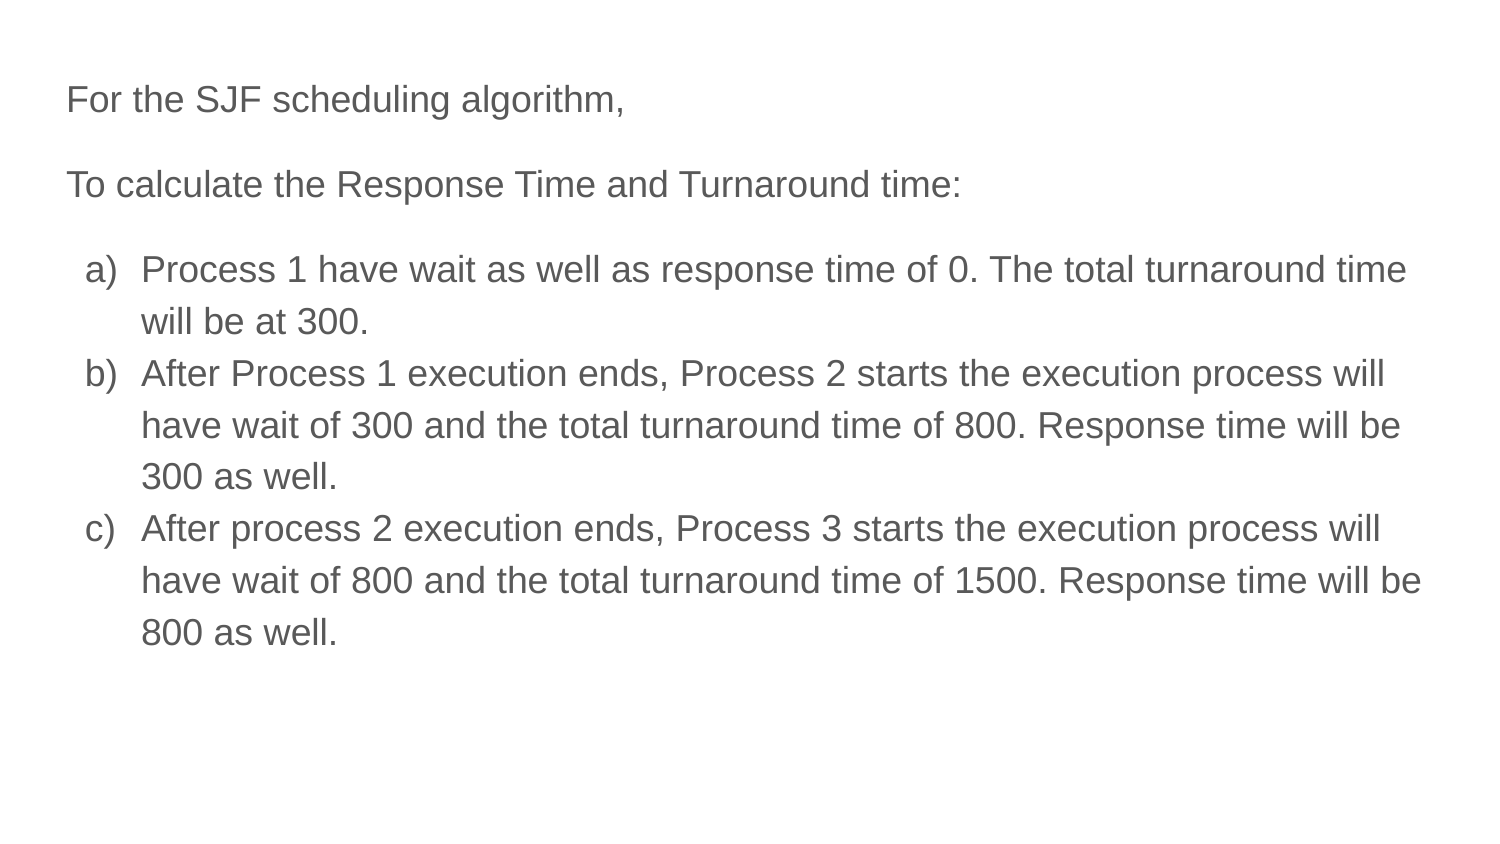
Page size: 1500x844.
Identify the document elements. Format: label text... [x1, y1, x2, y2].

list For the SJF scheduling algorithm, To calculate the Response Time and Turnaround time: Process 1 have wait as well as response time of 0. The total turnaround time will be at 300. After Process 1 execution ends, Process 2 starts the execution process will have wait of 300 and the total turnaround time of 800. Response time will be 300 as well. After process 2 execution ends, Process 3 starts the execution process will have wait of 800 and the total turnaround time of 1500. Response time will be 800 as well. [51, 53, 1449, 750]
